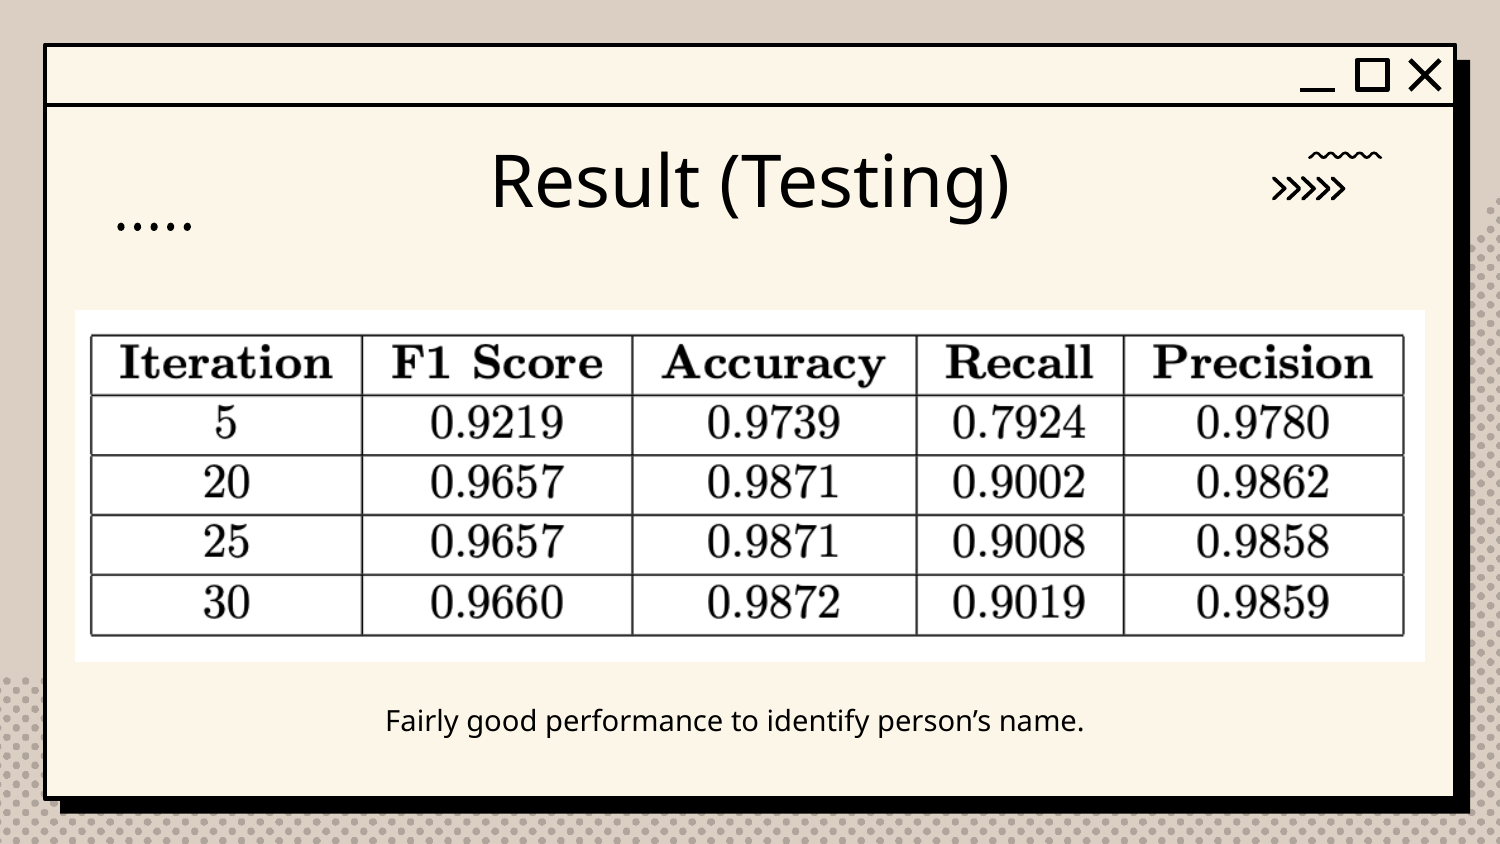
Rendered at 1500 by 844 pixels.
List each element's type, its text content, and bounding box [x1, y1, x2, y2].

text_box Fairly good performance to identify person’s name. [125, 687, 1346, 772]
text_box [117, 222, 125, 231]
text_box [1315, 176, 1331, 201]
text_box [183, 222, 191, 231]
text_box [150, 222, 158, 231]
text_box [1286, 176, 1301, 201]
text_box [167, 222, 175, 231]
text_box [1272, 176, 1287, 201]
text_box [1308, 151, 1383, 160]
picture [74, 309, 1426, 662]
text_box [1331, 176, 1346, 201]
text_box [133, 222, 142, 231]
title Result (Testing) [117, 120, 1383, 233]
text_box [1300, 176, 1317, 201]
